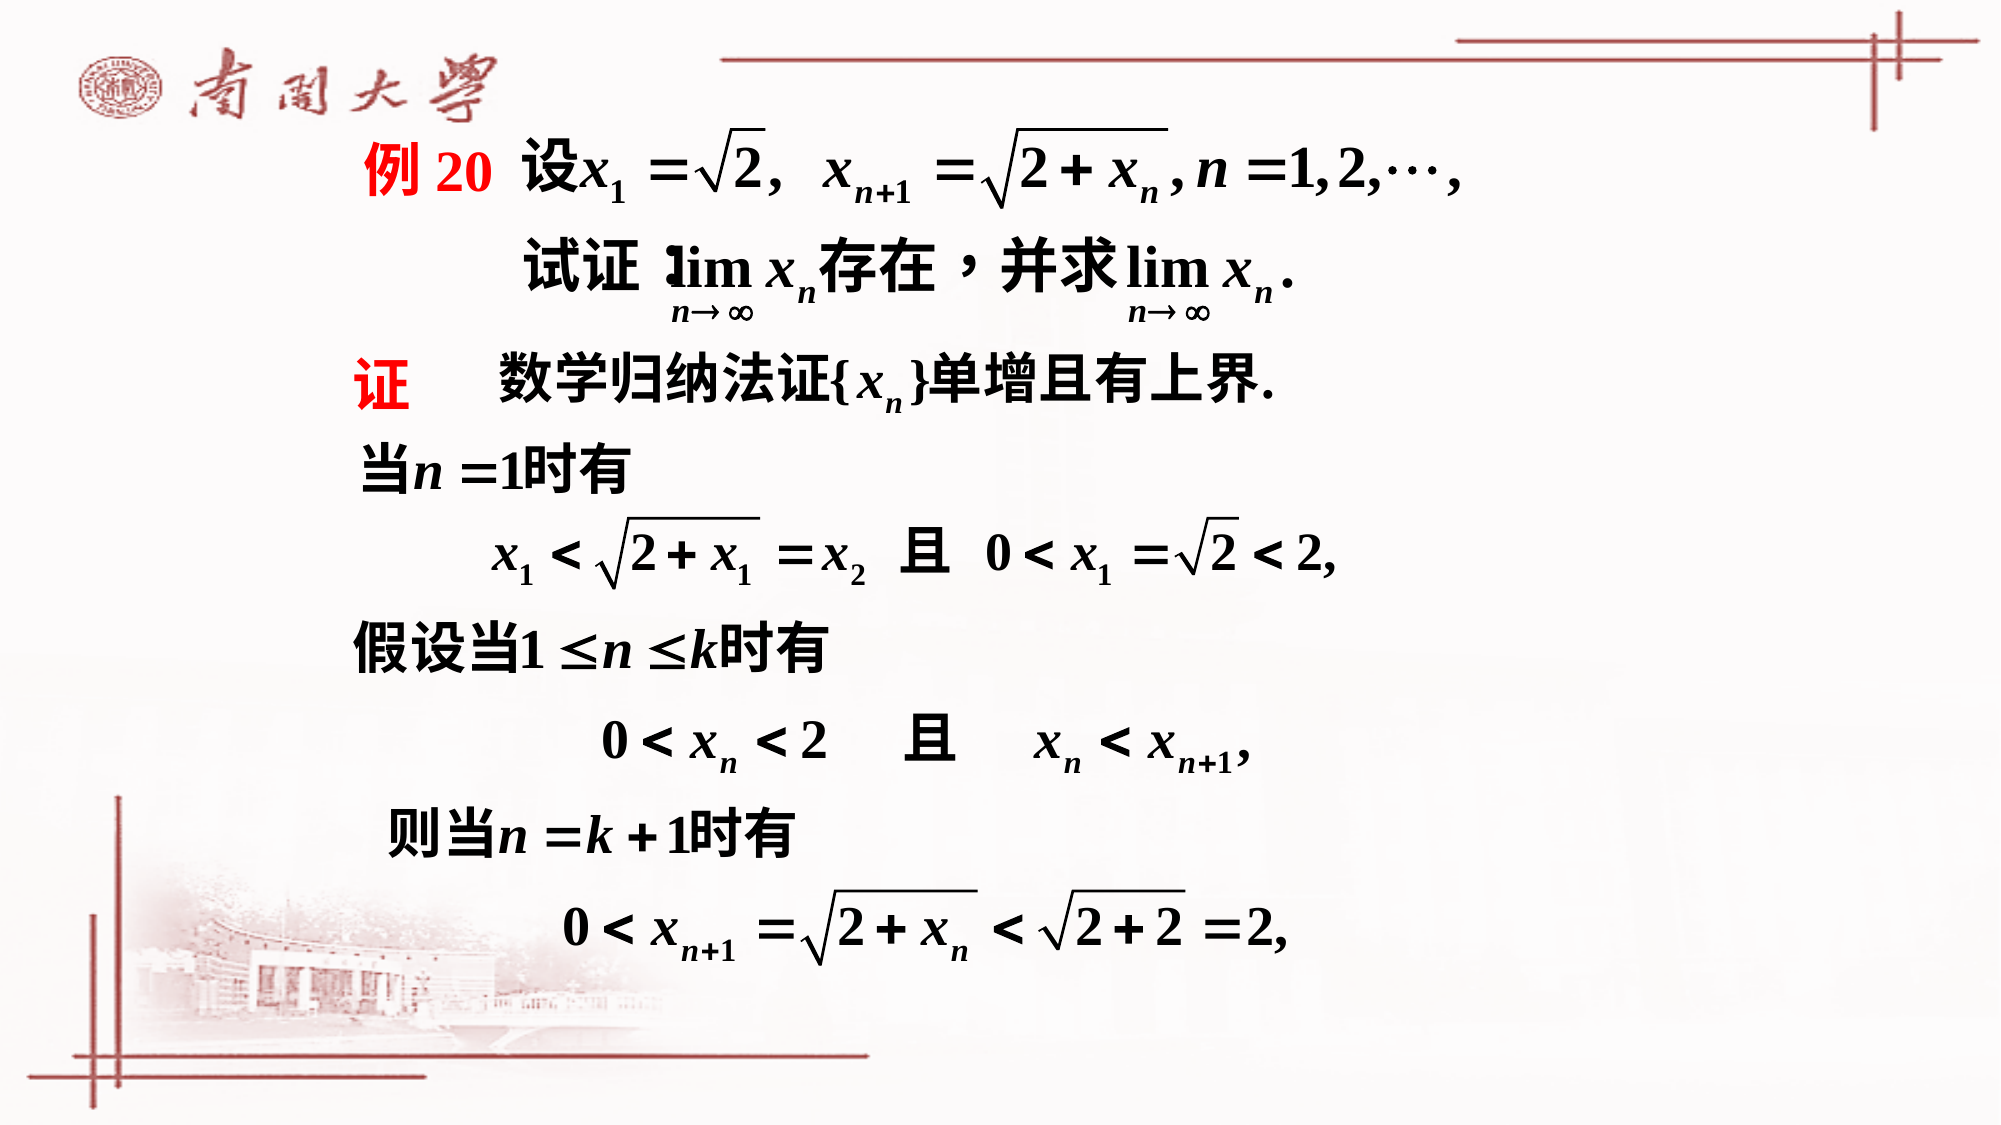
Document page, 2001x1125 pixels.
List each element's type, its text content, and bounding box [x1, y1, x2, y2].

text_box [554, 879, 1296, 979]
text_box 例20 [348, 125, 508, 211]
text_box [594, 702, 1261, 787]
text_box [353, 434, 642, 509]
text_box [491, 343, 1282, 426]
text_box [513, 116, 1472, 336]
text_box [381, 798, 807, 872]
text_box 证 [337, 340, 426, 426]
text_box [345, 611, 843, 688]
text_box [479, 507, 1345, 603]
